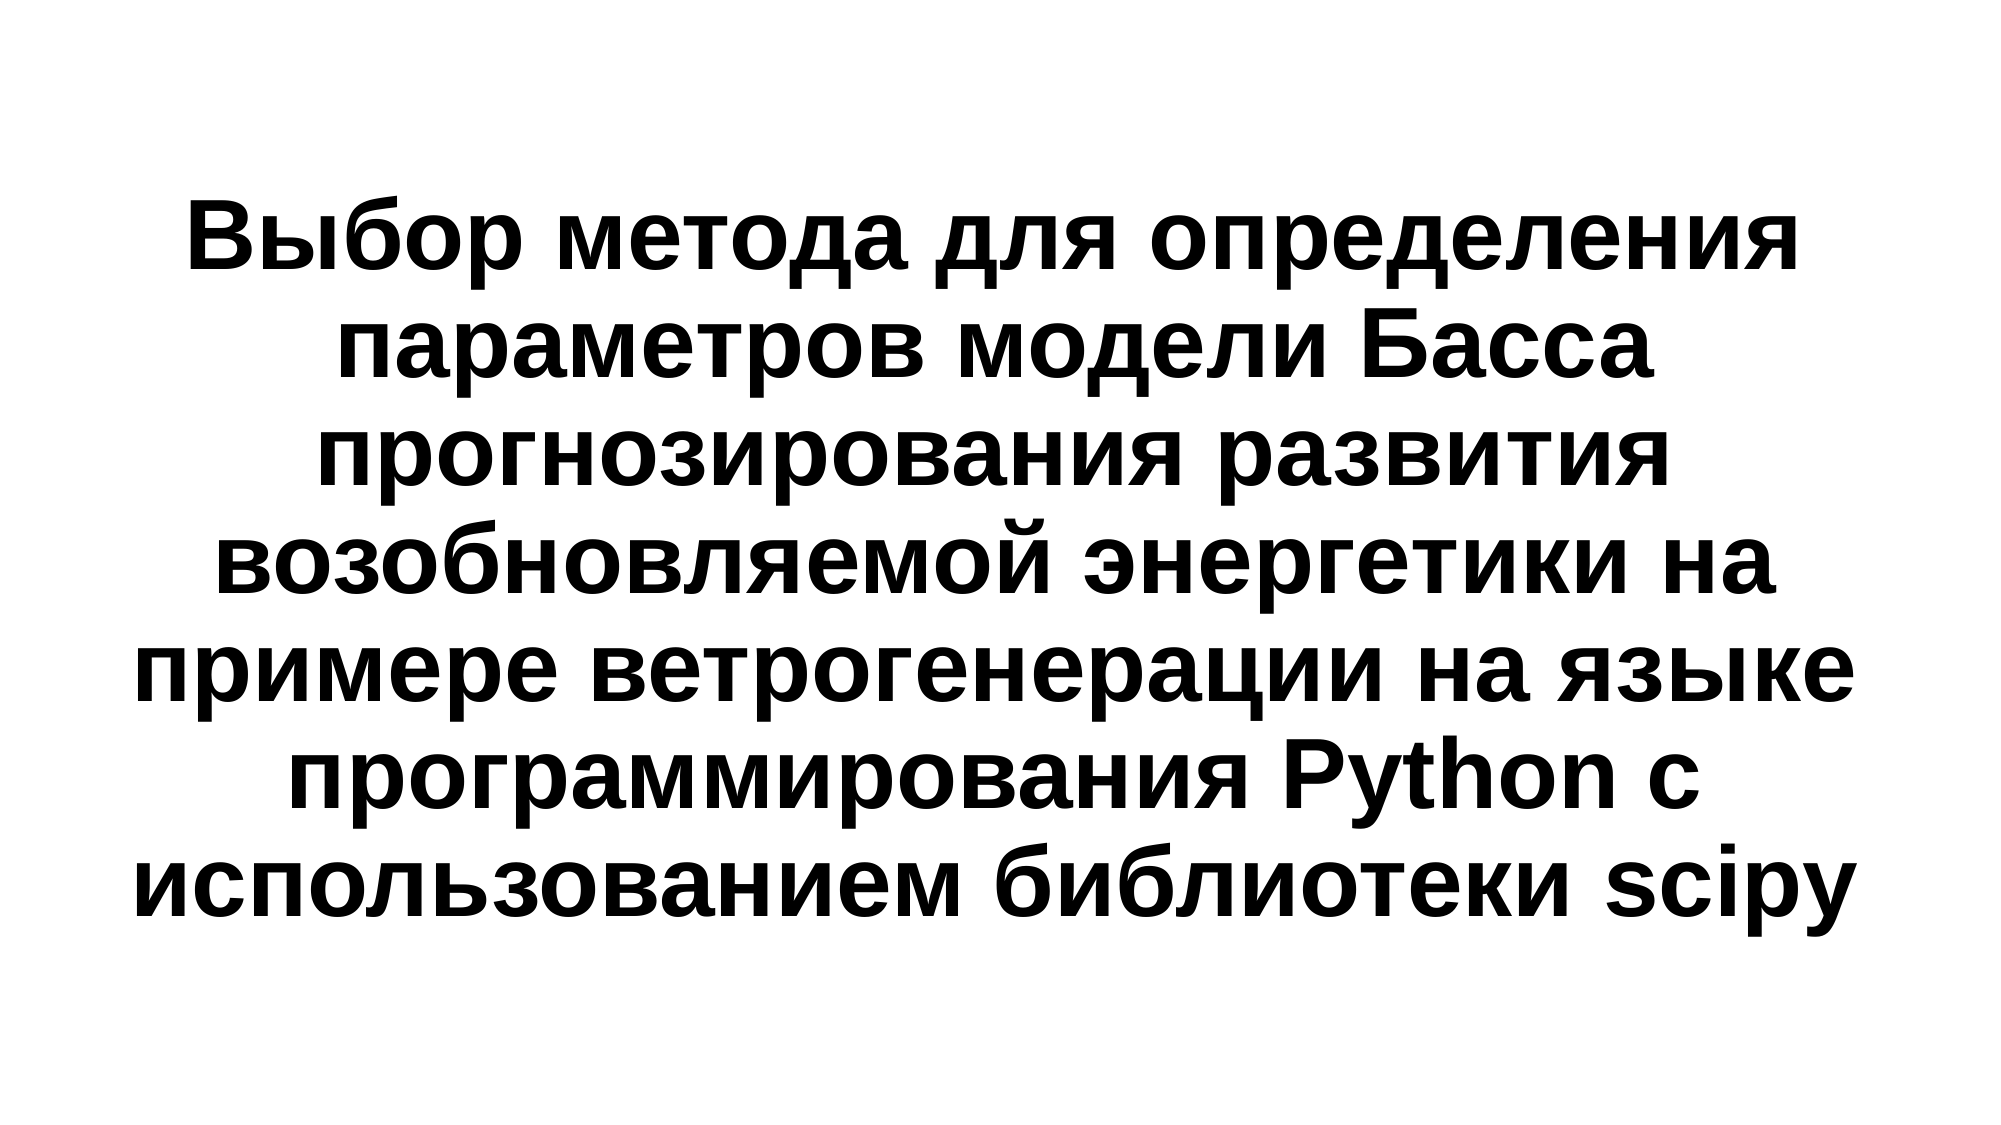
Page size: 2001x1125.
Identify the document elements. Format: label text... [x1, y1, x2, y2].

title Выбор метода для определения параметров модели Басса прогнозирования развития возобновляемой энергетики на примере ветрогенерации на языке программирования Python с использованием библиотеки scipy [56, 32, 1933, 1090]
